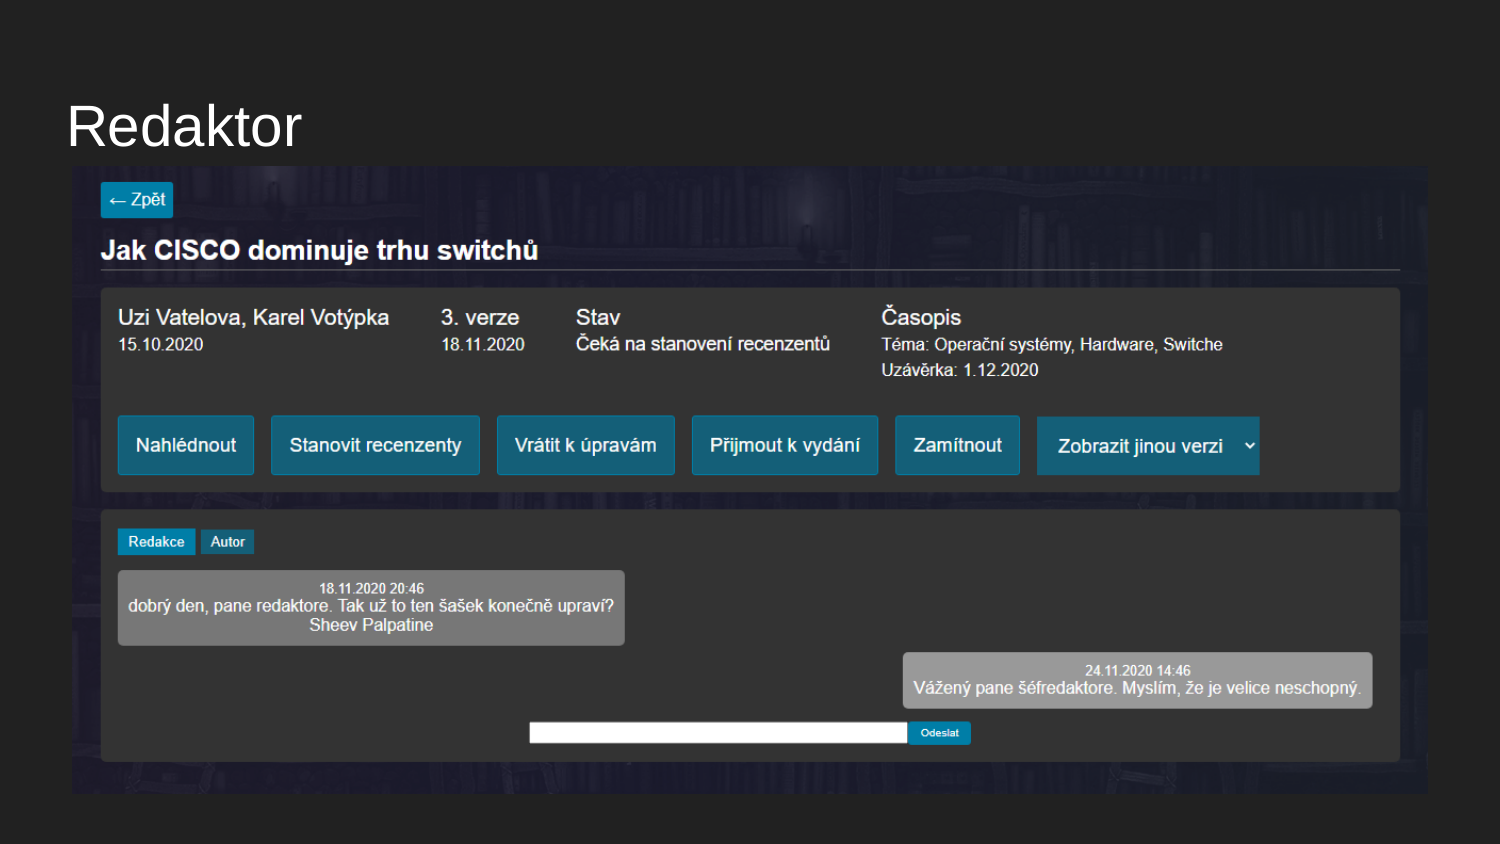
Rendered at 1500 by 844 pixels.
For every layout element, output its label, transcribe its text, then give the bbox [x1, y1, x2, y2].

title Redaktor [51, 72, 1449, 167]
picture [72, 166, 1428, 794]
